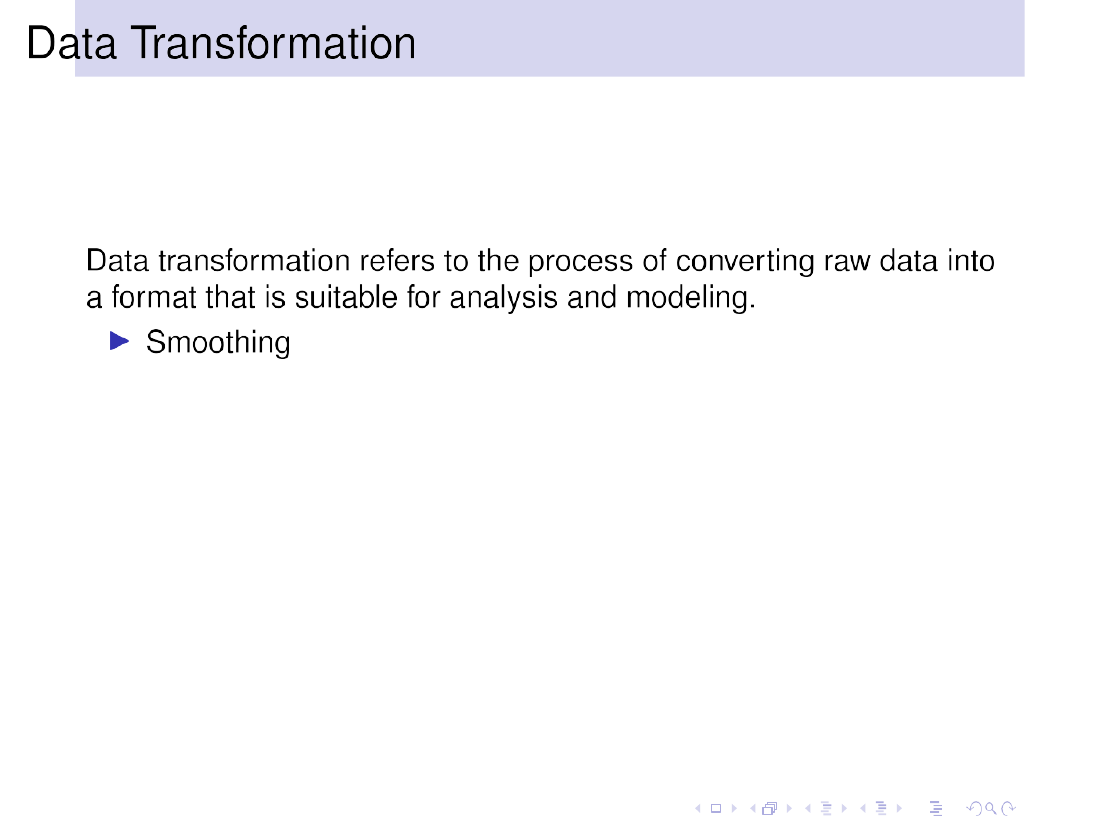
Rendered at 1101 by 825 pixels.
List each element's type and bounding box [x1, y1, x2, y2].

picture [88, 248, 995, 278]
picture [87, 284, 754, 314]
picture [109, 331, 129, 350]
picture [985, 802, 997, 815]
picture [966, 801, 982, 816]
picture [29, 25, 414, 59]
picture [930, 801, 942, 816]
picture [1001, 801, 1016, 816]
picture [147, 329, 289, 359]
